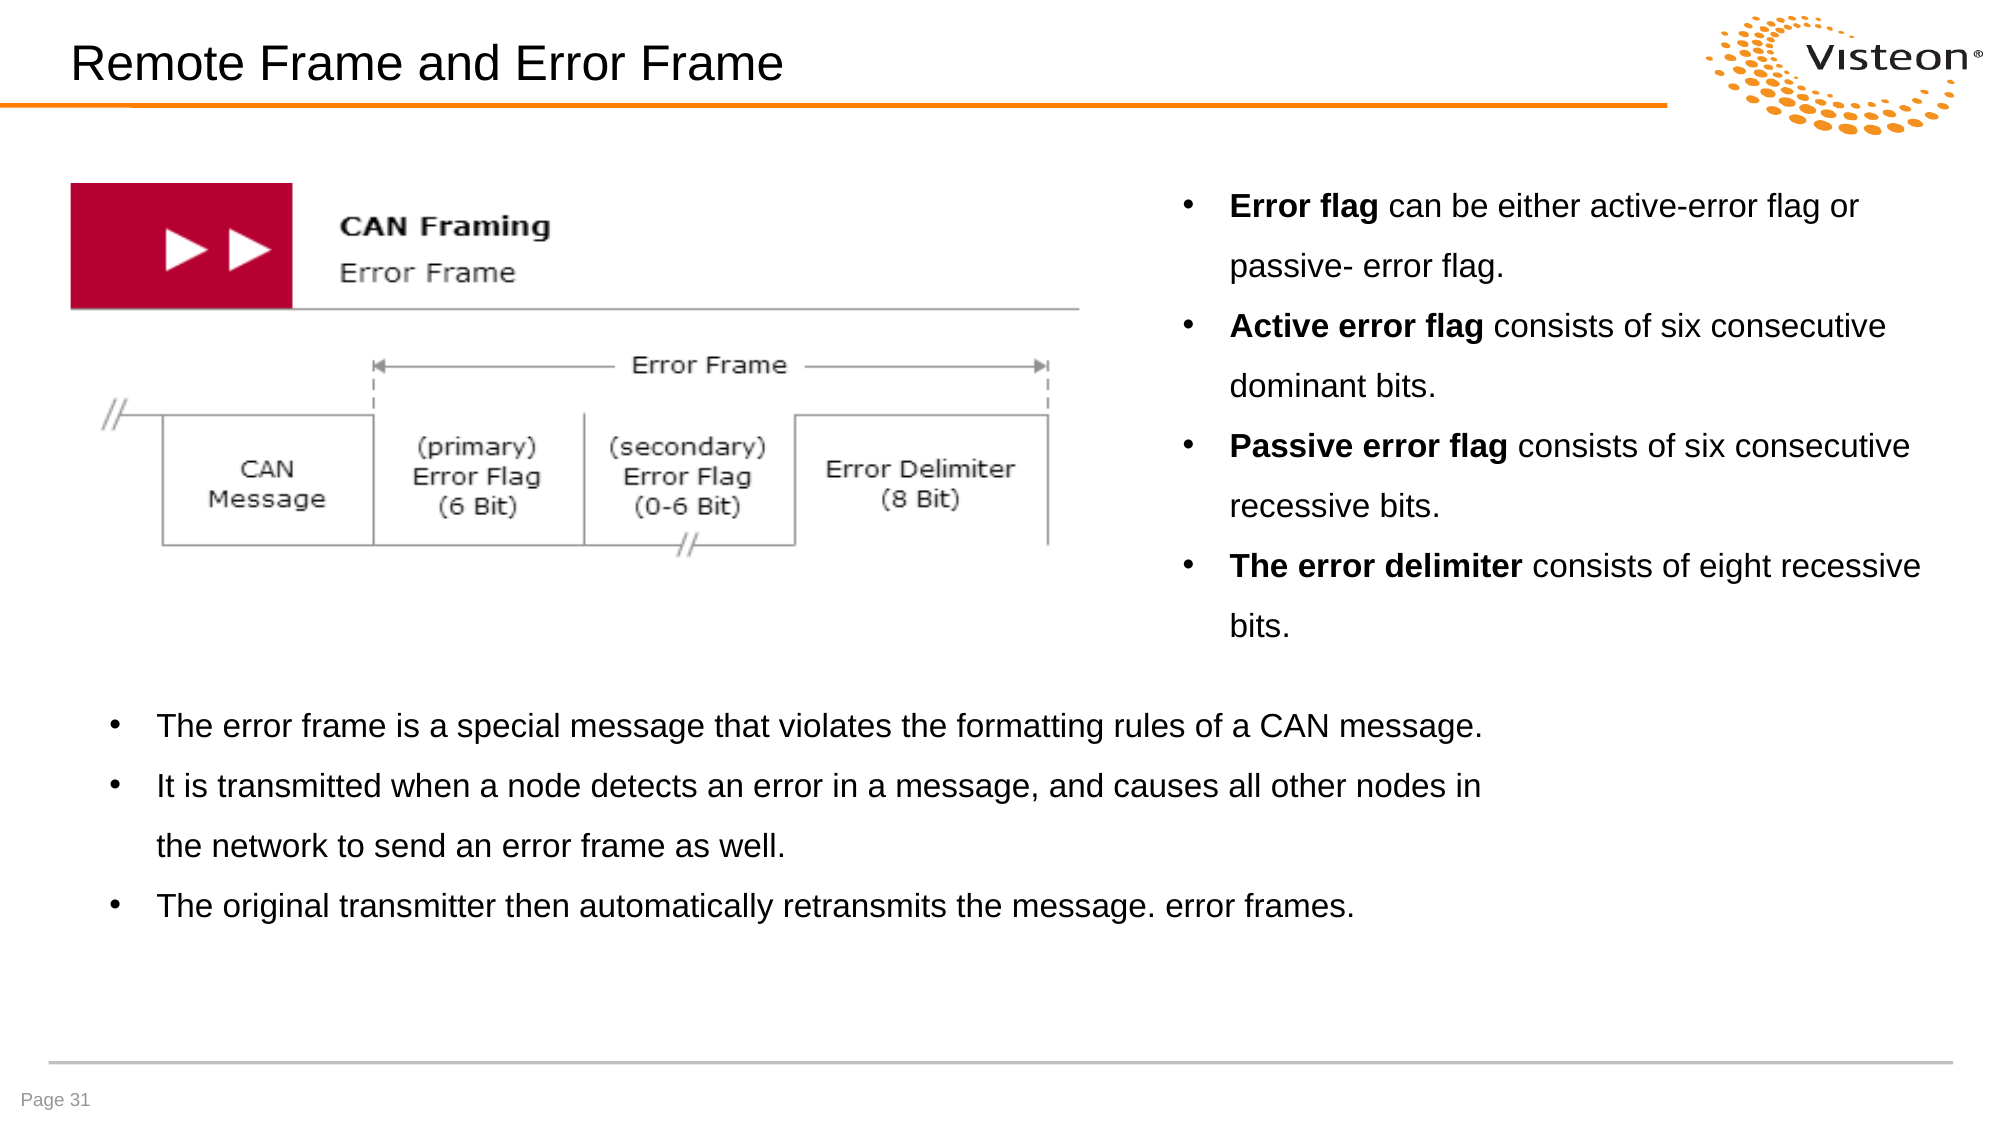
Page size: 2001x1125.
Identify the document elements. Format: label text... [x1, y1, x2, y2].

text_box The error frame is a special message that violates the formatting rules of a CAN message. It is transmitted when a node detects an error in a message, and causes all other nodes in the network to send an error frame as well. The original transmitter then automatically retransmits the message. error frames. [94, 677, 1538, 932]
picture [70, 183, 1080, 571]
title Remote Frame and Error Frame [70, 20, 1668, 91]
text_box Error flag can be either active-error flag or passive- error flag. Active error flag consists of six consecutive dominant bits. Passive error flag consists of six consecutive recessive bits. The error delimiter consists of eight recessive bits. [1167, 157, 1972, 651]
picture [1700, 6, 1989, 145]
slide_number Page 31 [5, 1079, 246, 1125]
